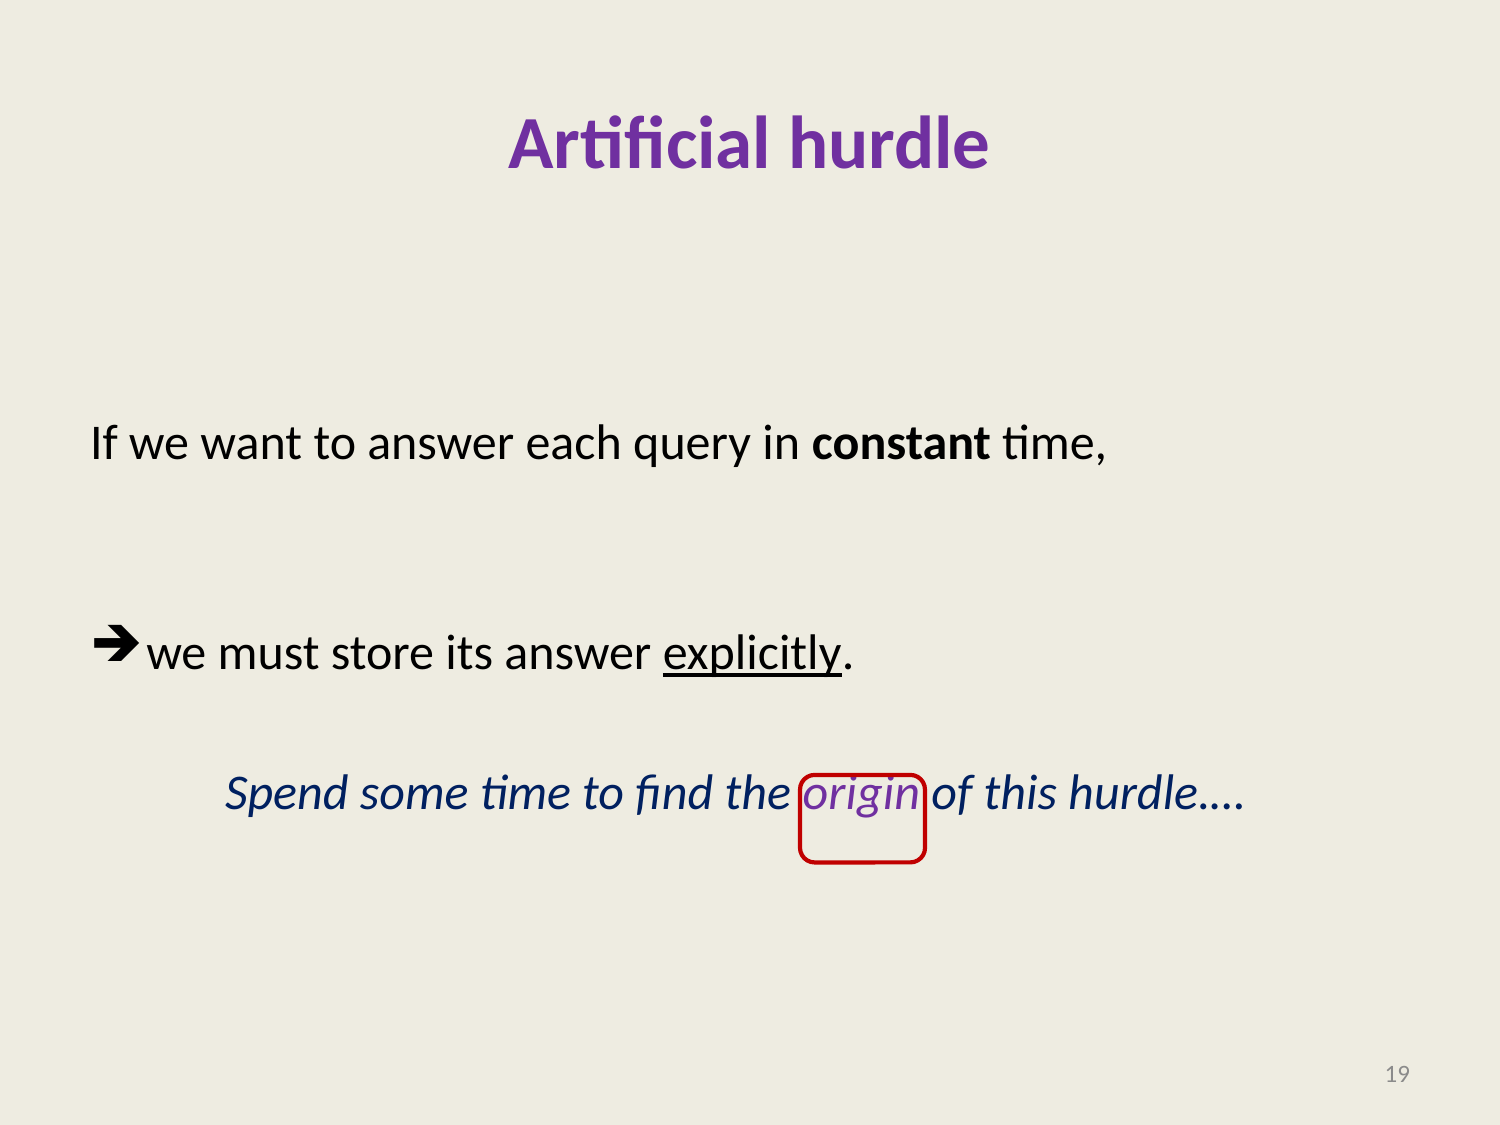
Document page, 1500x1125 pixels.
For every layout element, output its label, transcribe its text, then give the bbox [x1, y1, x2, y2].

text_box [797, 772, 928, 865]
title Artificial hurdle [75, 45, 1425, 233]
list If we want to answer each query in constant time, we must store its answer explicitly. Spend some time to find the origin of this hurdle.… [75, 262, 1425, 1005]
slide_number 19 [1074, 1042, 1425, 1103]
